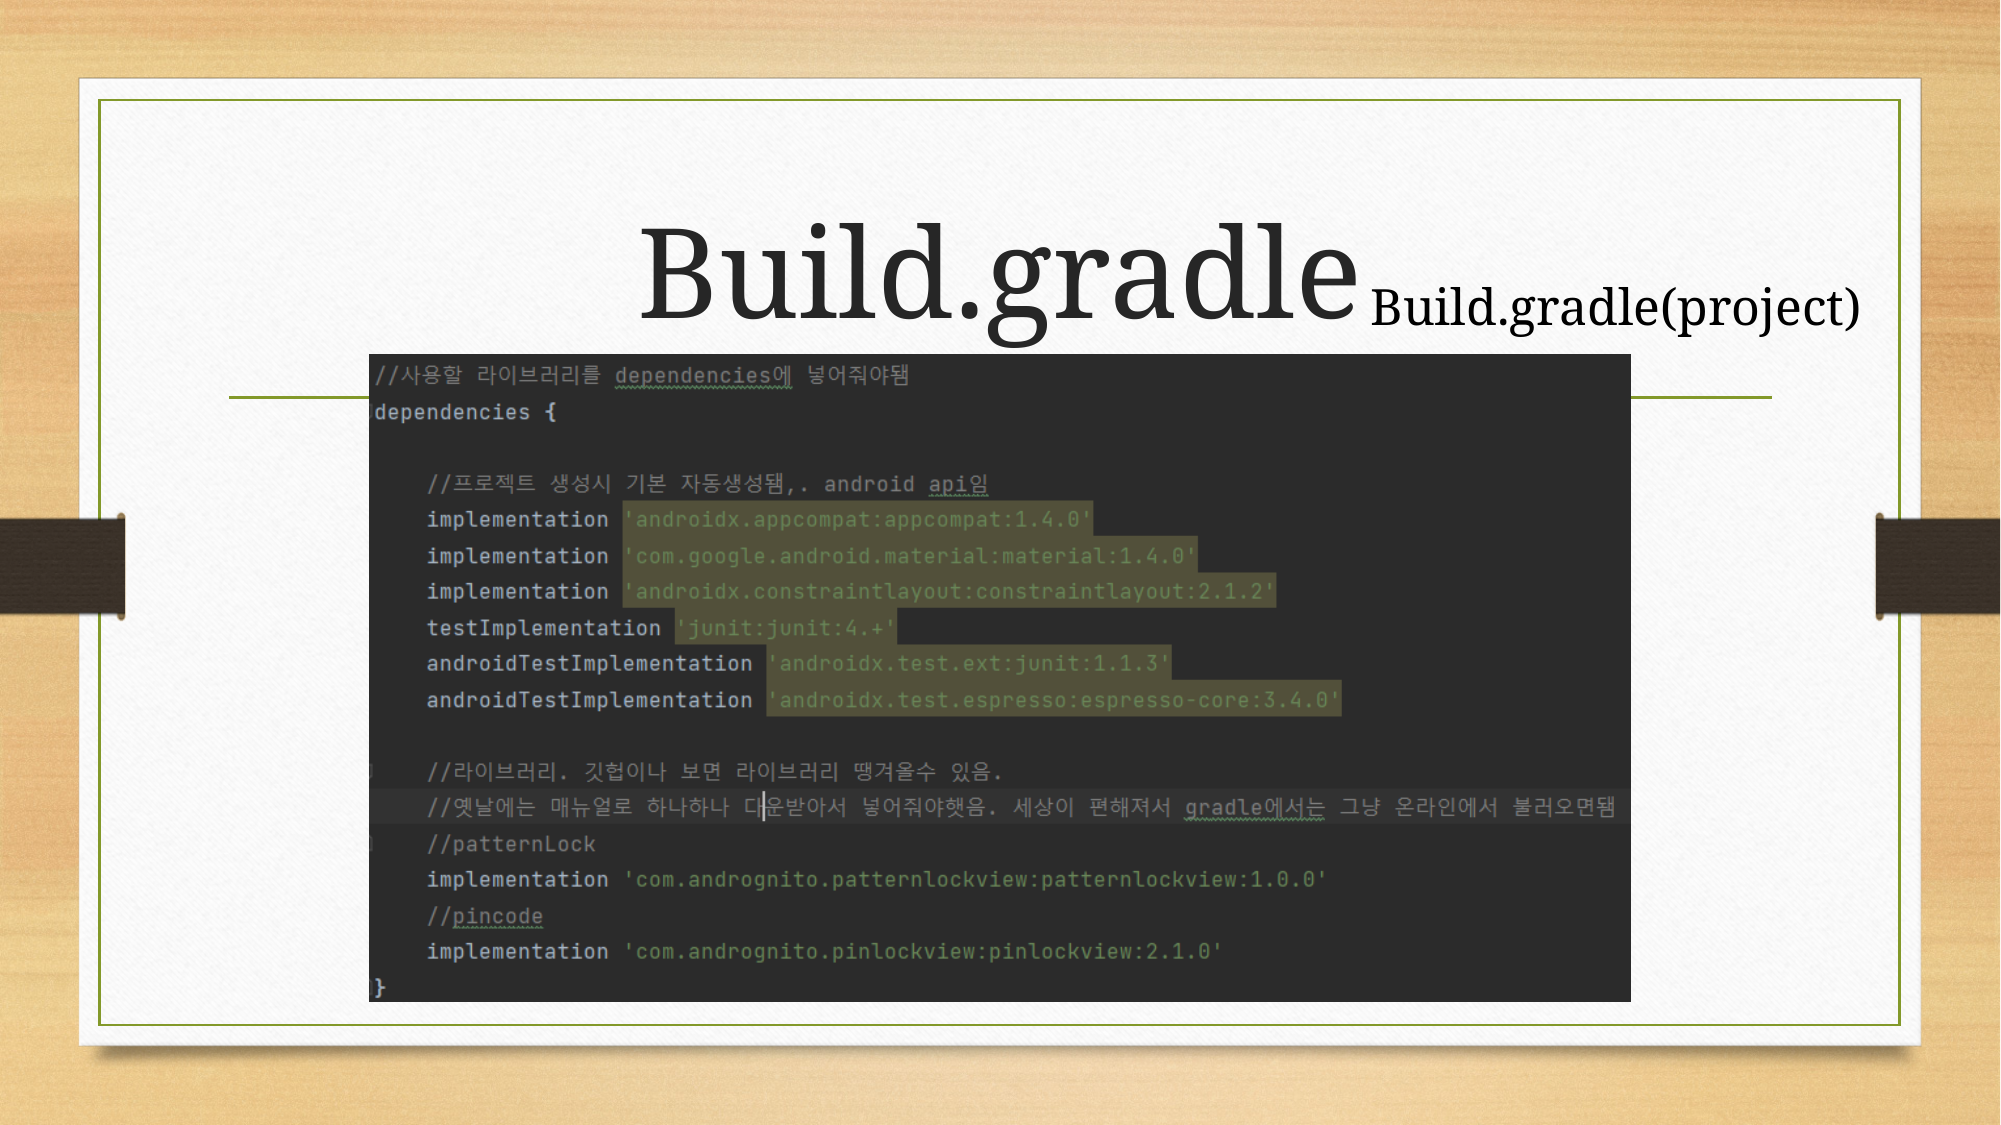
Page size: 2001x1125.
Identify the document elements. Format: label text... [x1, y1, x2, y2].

picture [0, 0, 2001, 1125]
text_box Build.gradle(project) [1283, 267, 1949, 343]
title Build.gradle [212, 161, 1788, 375]
